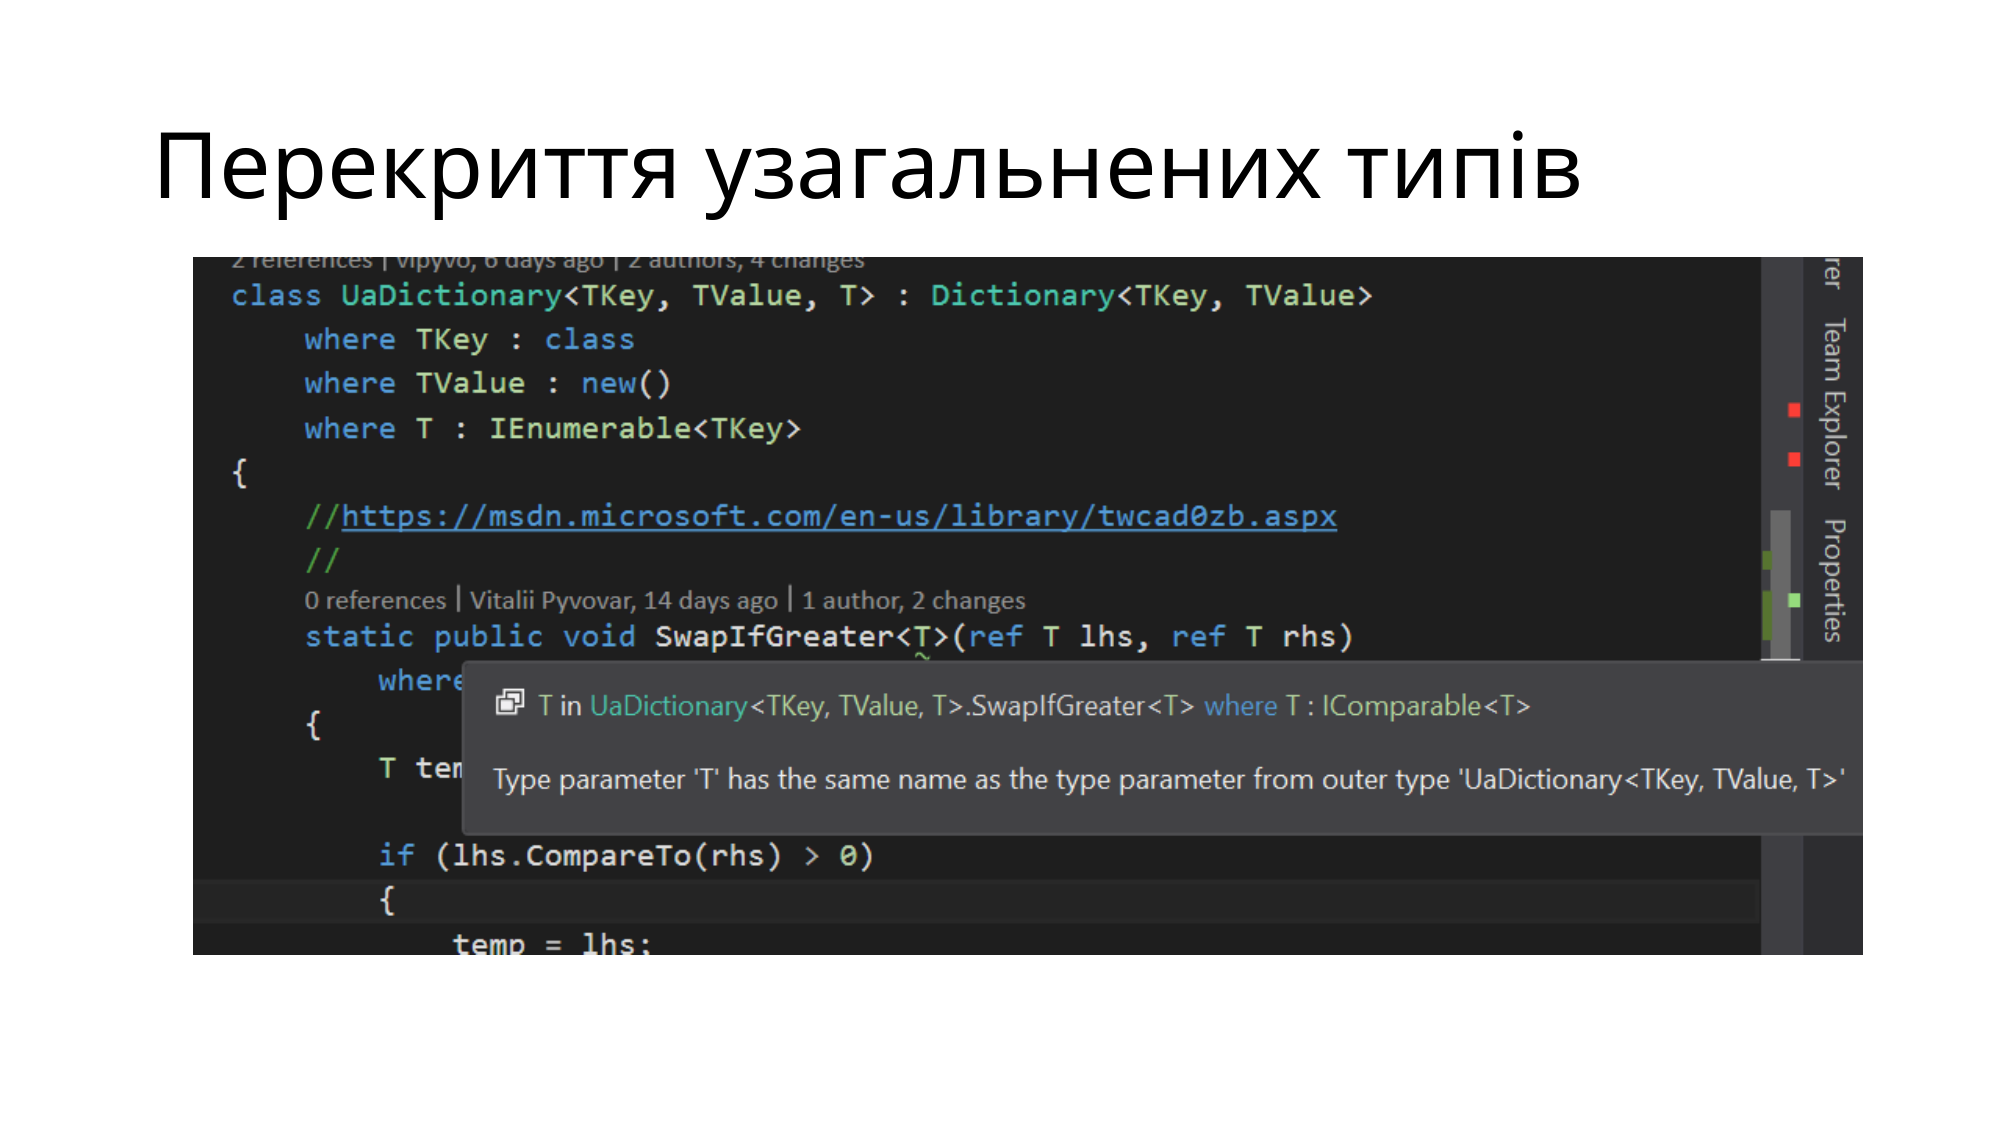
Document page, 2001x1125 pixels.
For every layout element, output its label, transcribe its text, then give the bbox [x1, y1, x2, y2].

title Перекриття узагальнених типів [137, 59, 1863, 278]
picture [193, 257, 1863, 955]
